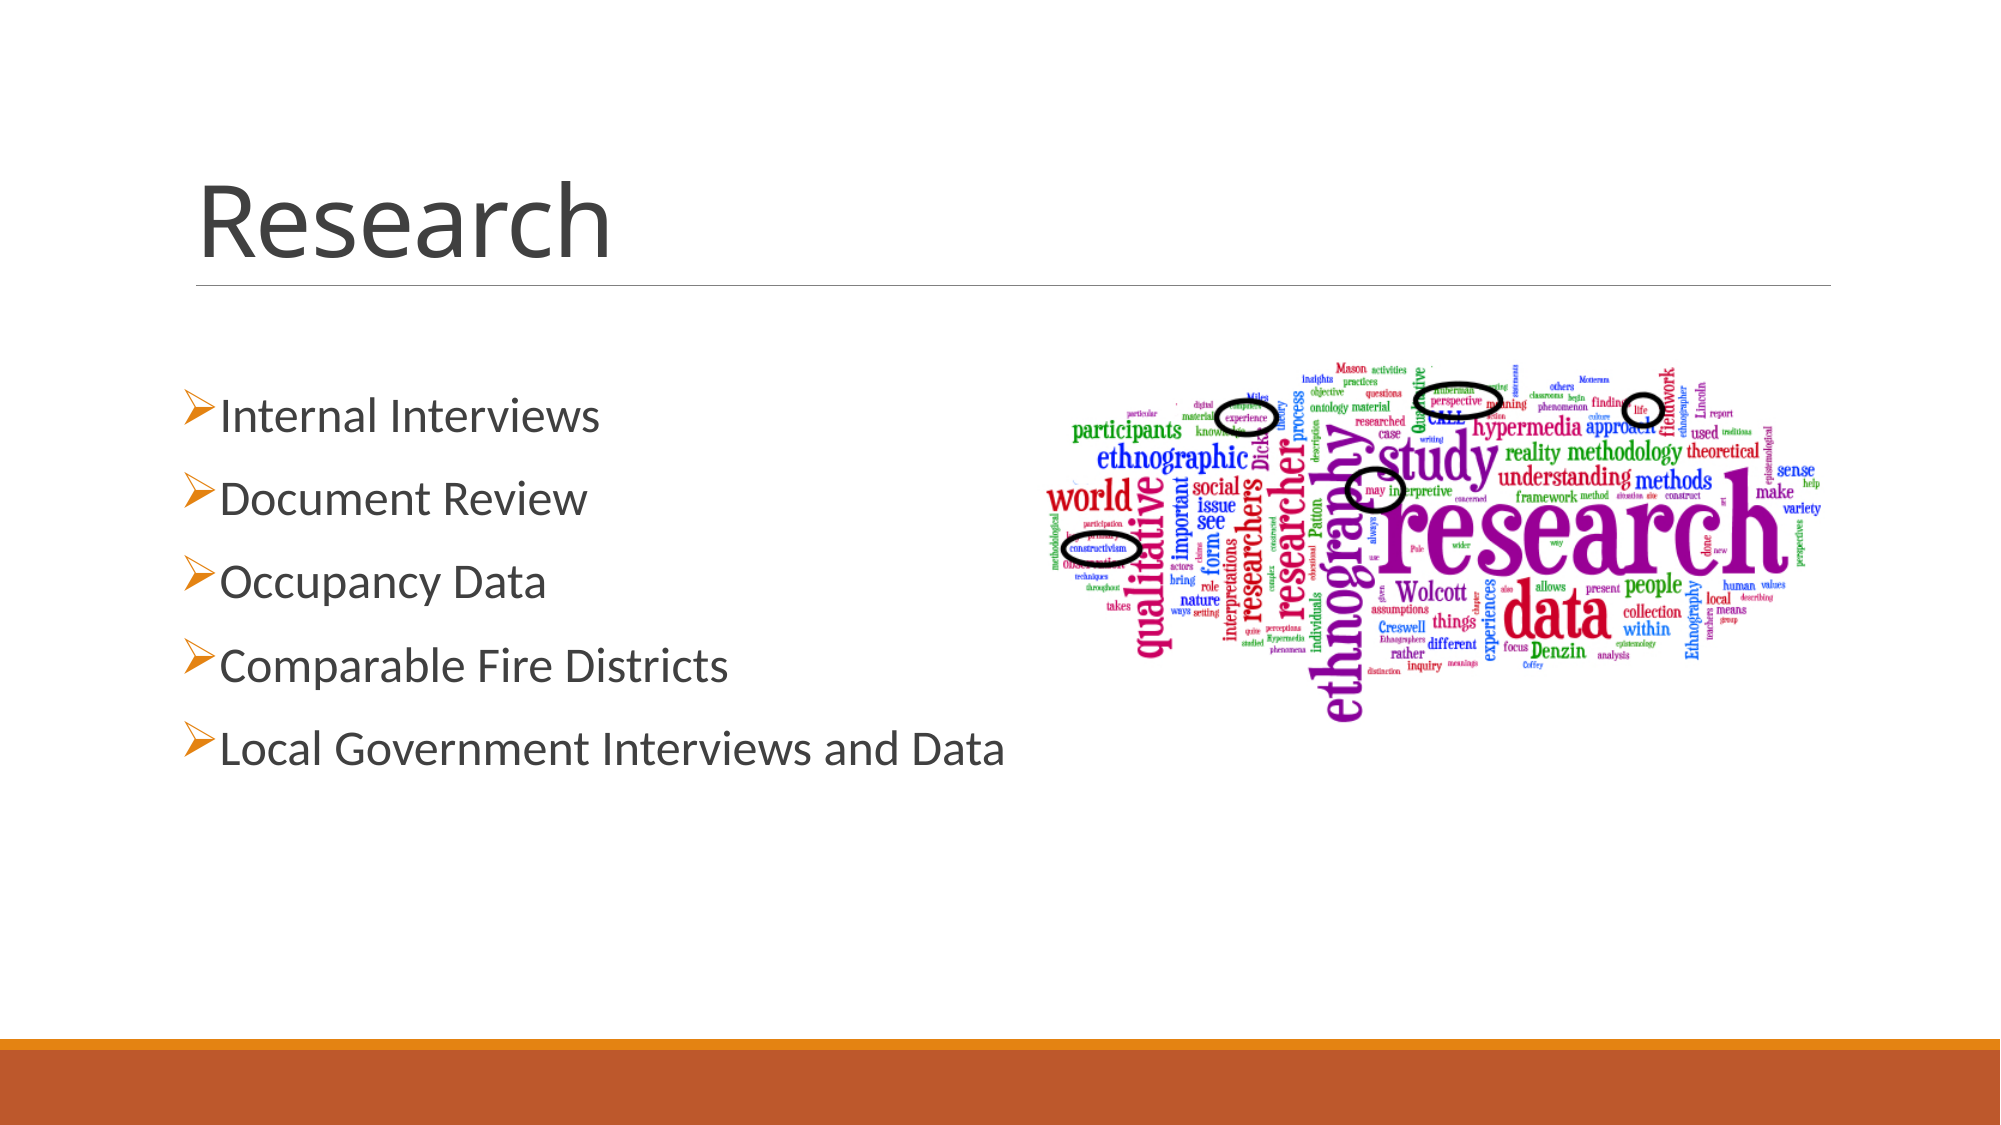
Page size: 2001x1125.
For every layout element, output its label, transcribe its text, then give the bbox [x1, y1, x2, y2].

picture [1018, 340, 1852, 746]
list Internal Interviews Document Review Occupancy Data Comparable Fire Districts Local Government Interviews and Data [180, 302, 1830, 963]
title Research [180, 47, 1830, 285]
